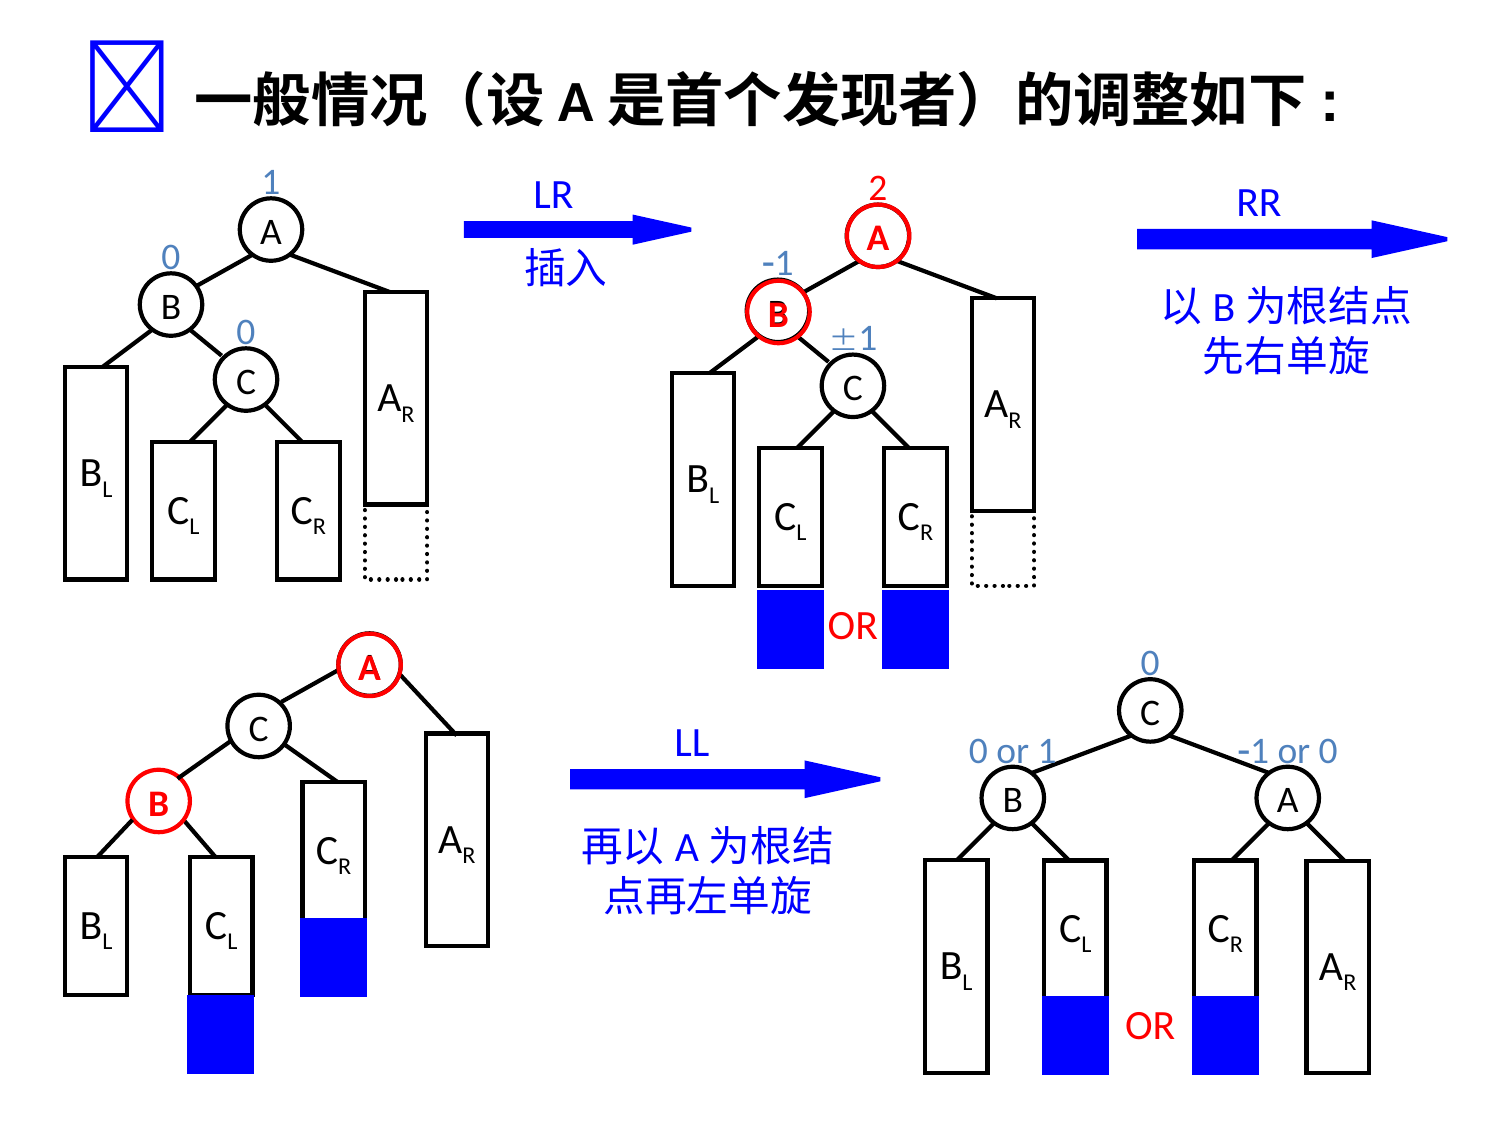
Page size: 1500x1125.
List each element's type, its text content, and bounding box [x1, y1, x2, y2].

text_box 一般情况（设A是首个发现者）的调整如下: [81, 22, 1412, 148]
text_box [465, 166, 670, 293]
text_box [924, 641, 1370, 1074]
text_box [64, 633, 489, 1072]
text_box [671, 166, 1035, 667]
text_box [1138, 166, 1448, 389]
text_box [571, 707, 881, 929]
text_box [64, 160, 428, 580]
